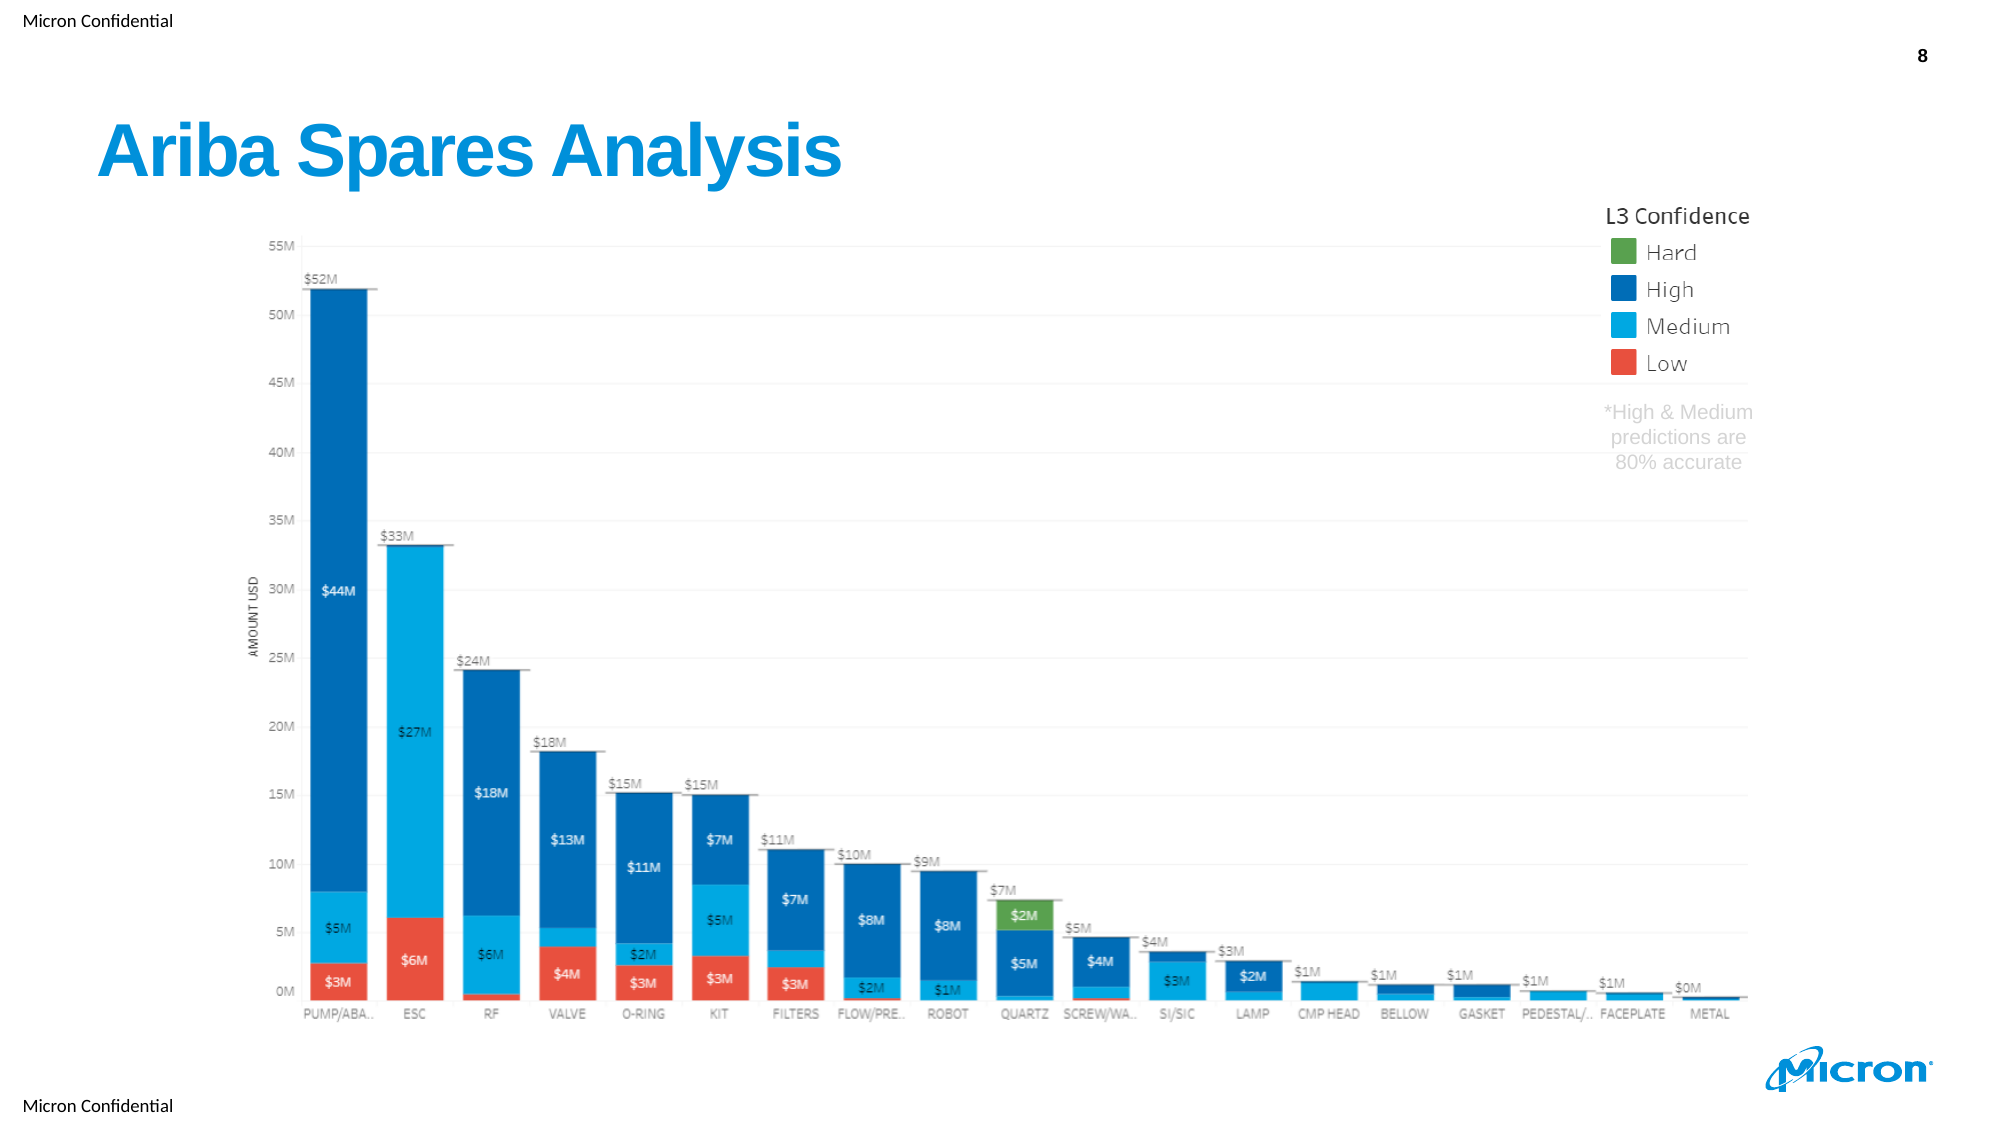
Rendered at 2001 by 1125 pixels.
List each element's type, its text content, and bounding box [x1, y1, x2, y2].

text_box Ariba Spares Analysis [81, 104, 1969, 201]
picture [1788, 1076, 1803, 1084]
picture [244, 201, 1756, 1028]
slide_number 8 [1846, 36, 1943, 75]
